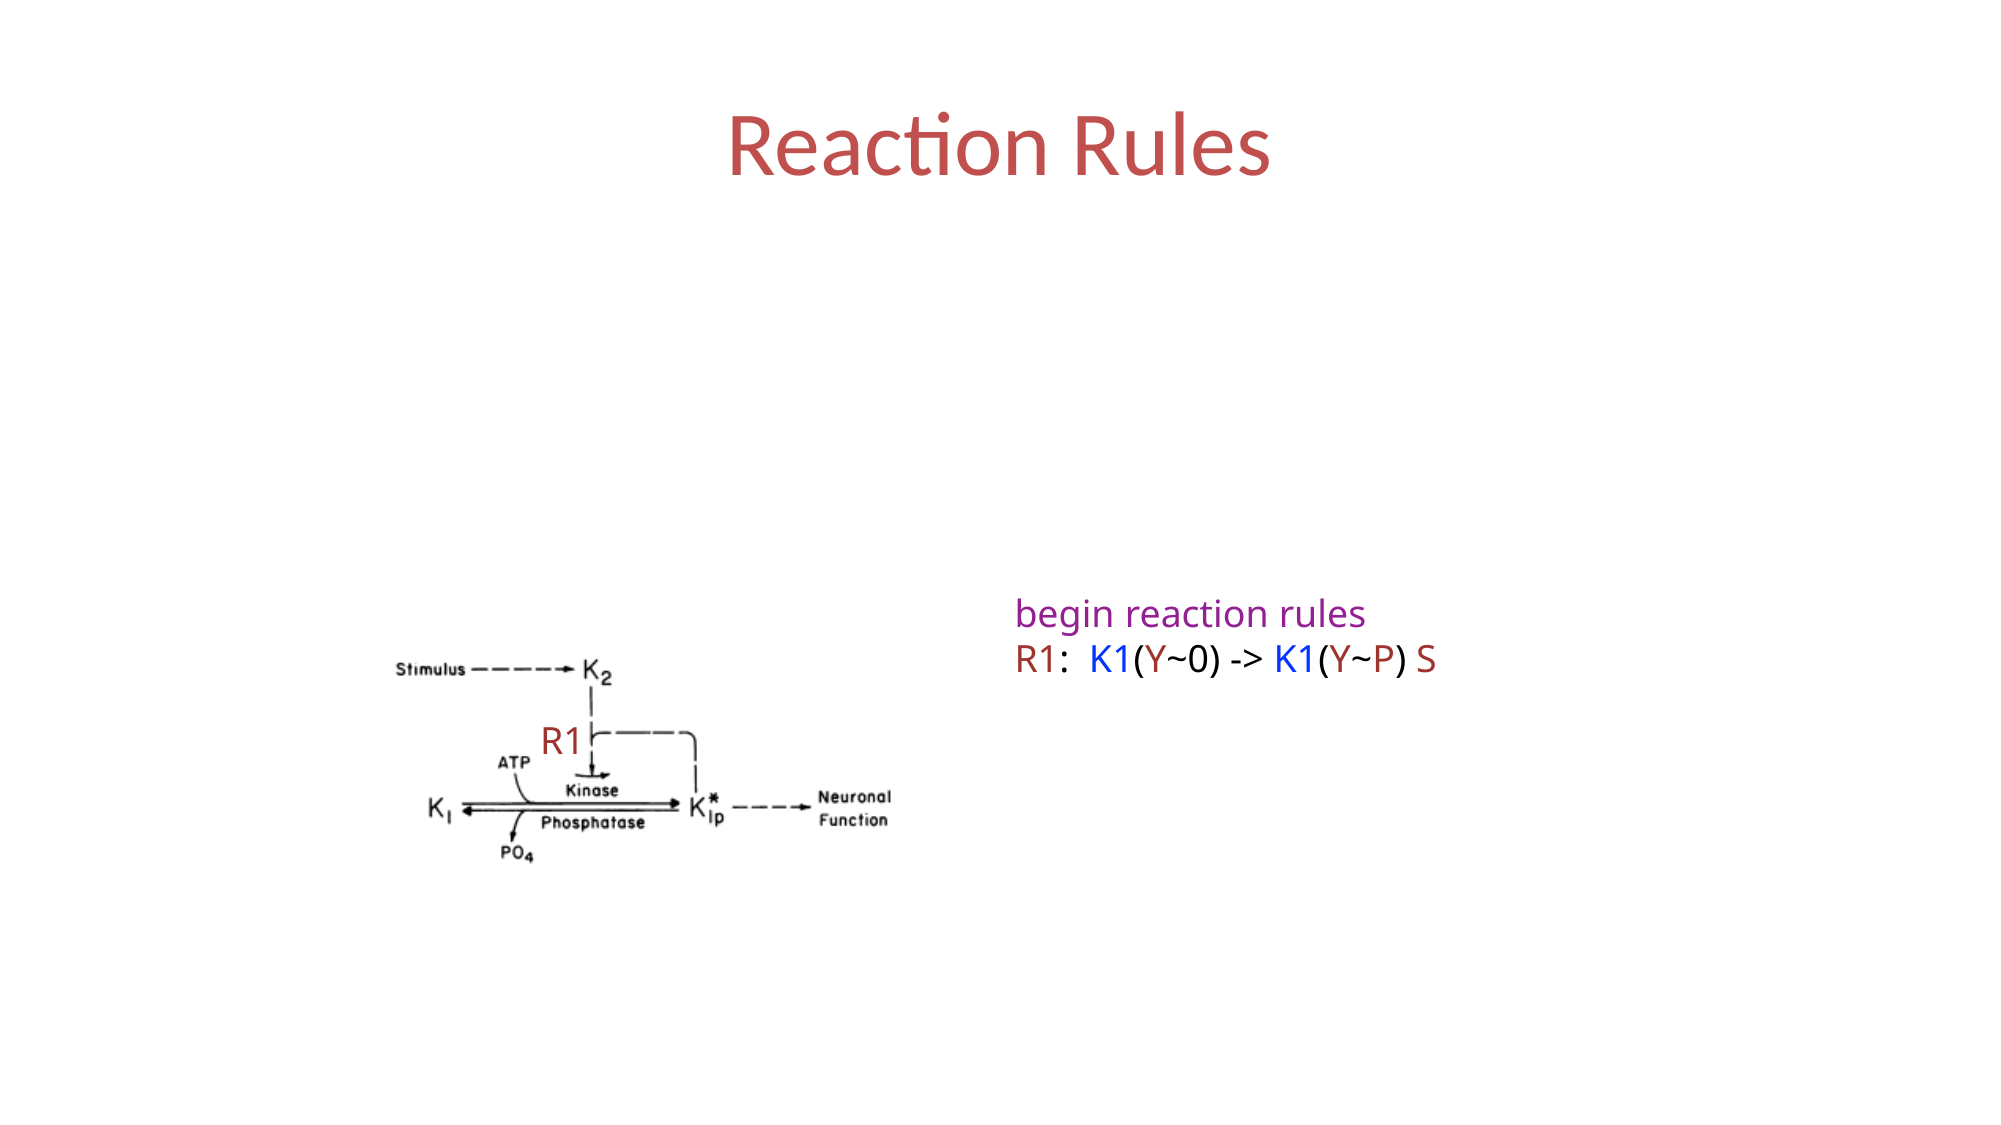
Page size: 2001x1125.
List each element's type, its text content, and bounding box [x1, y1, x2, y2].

picture [384, 641, 894, 869]
title Reaction Rules [99, 45, 1900, 233]
text_box begin reaction rules R1: K1(Y~0) -> K1(Y~P) S [999, 582, 1750, 688]
